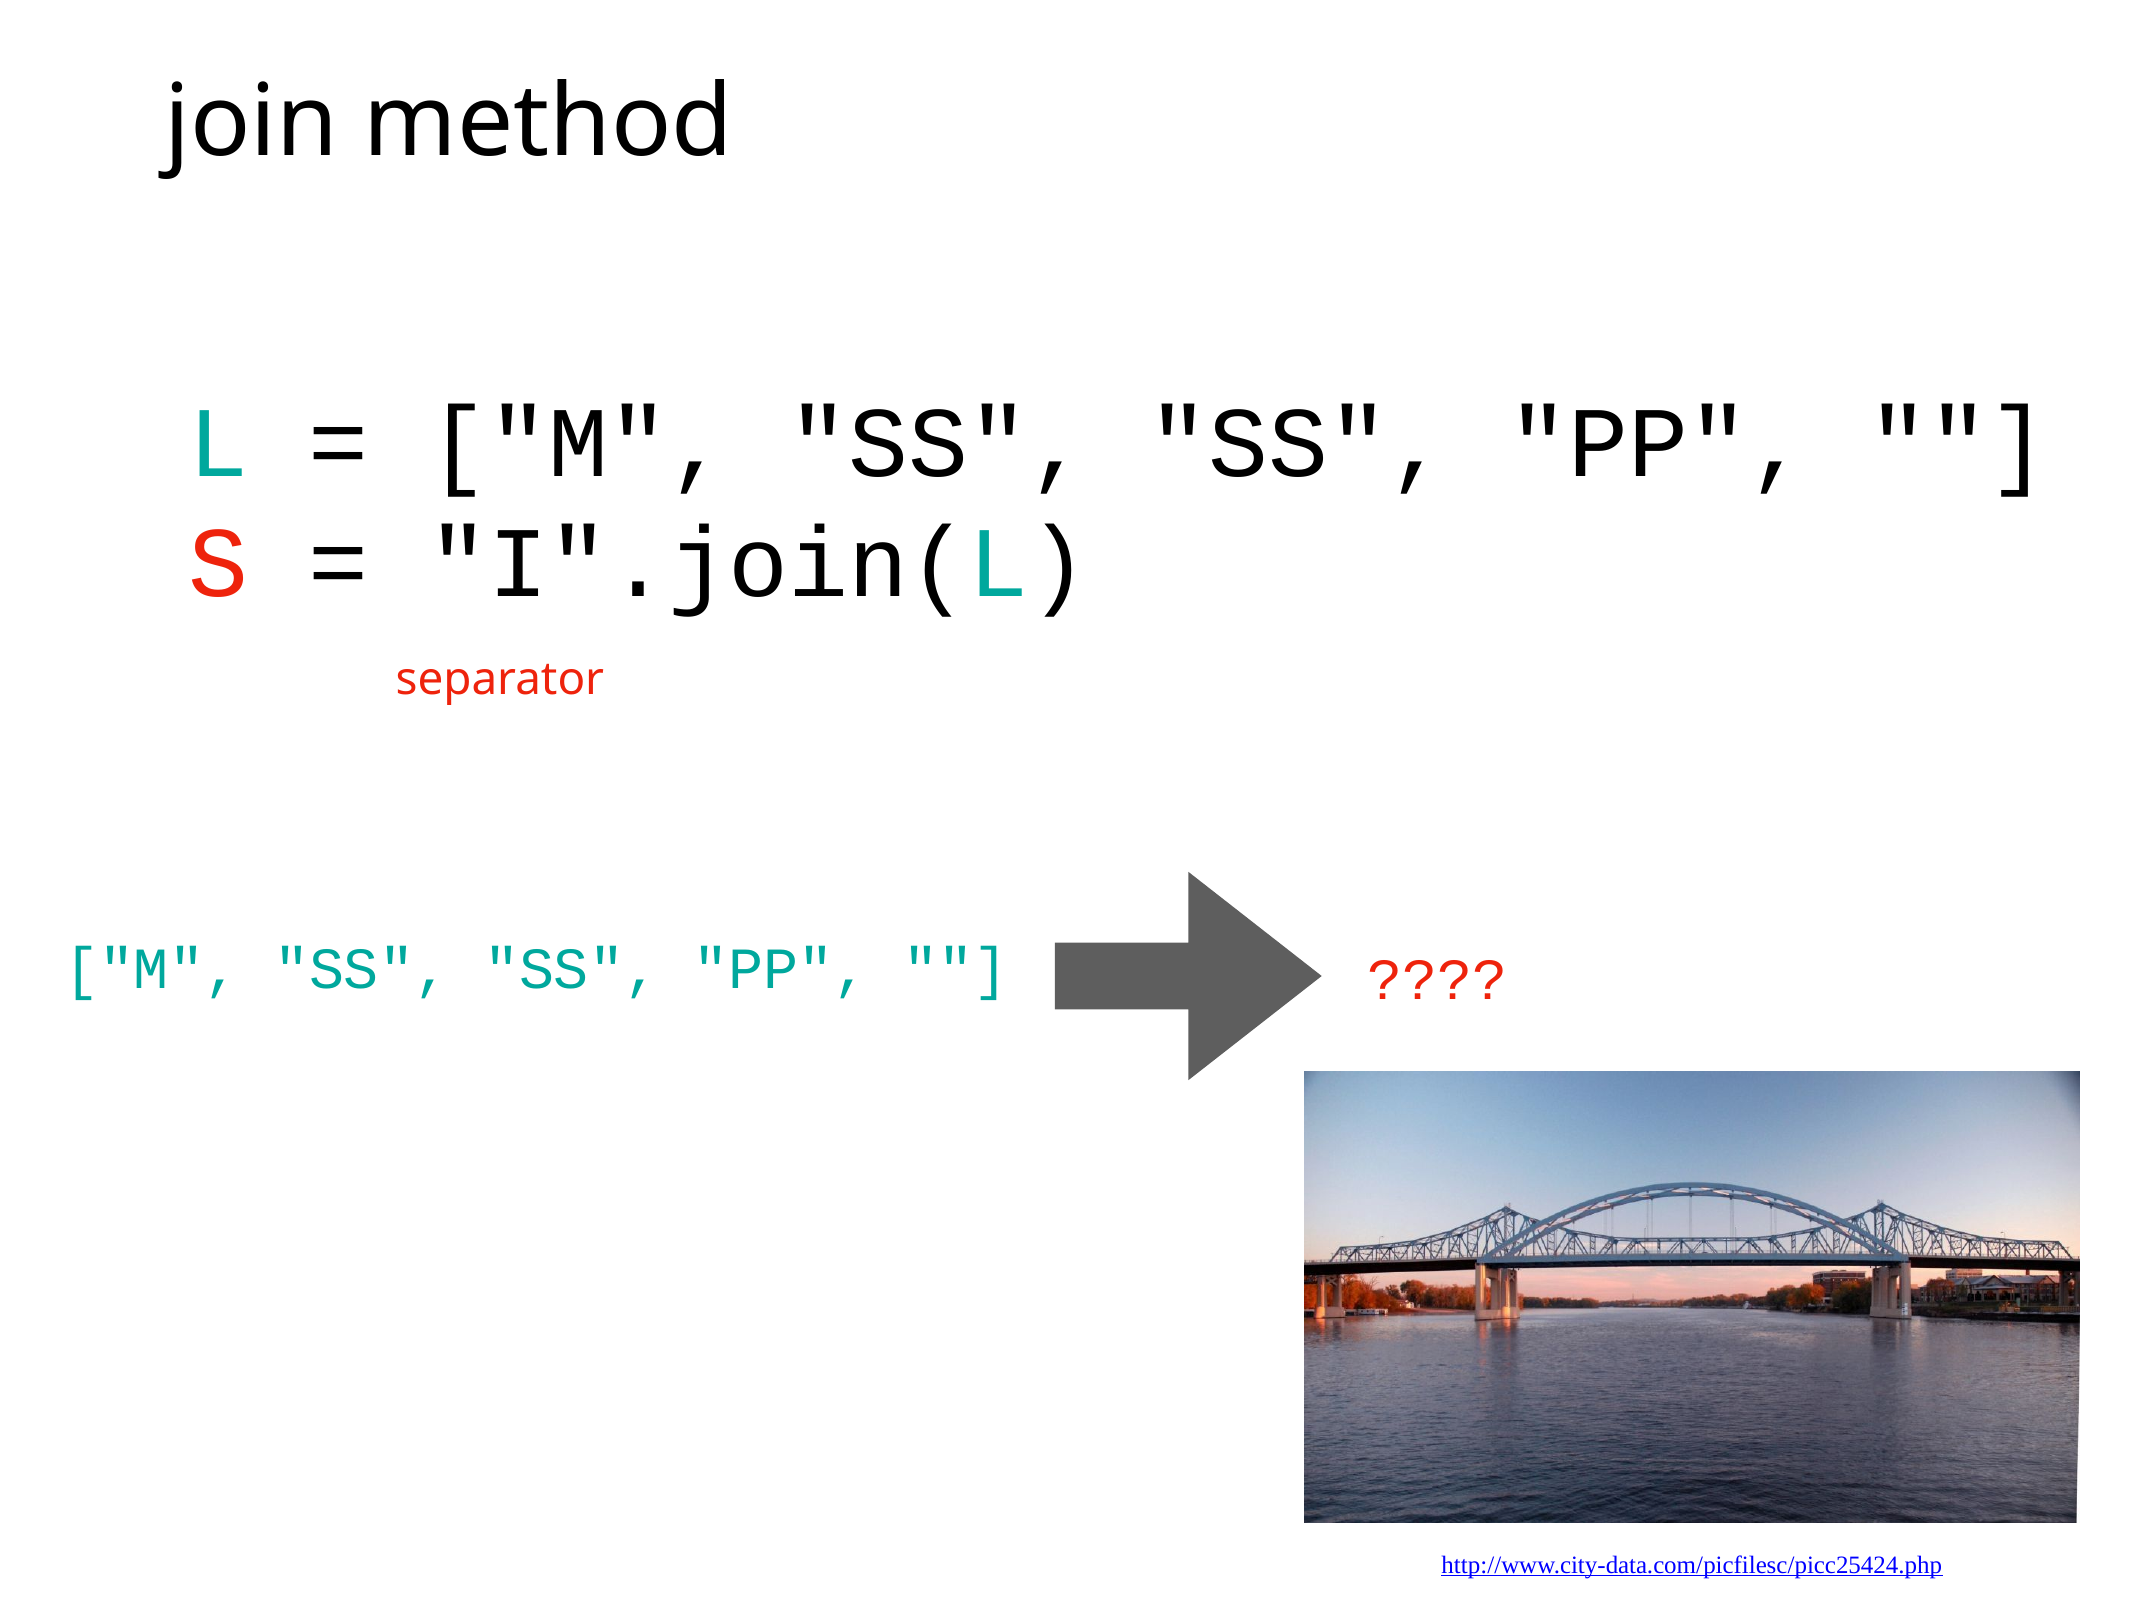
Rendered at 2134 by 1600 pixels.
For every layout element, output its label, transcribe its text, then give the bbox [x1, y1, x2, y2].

title join method [155, 41, 1978, 191]
text_box separator [387, 640, 613, 712]
text_box ["M", "SS", "SS", "PP", ""] [55, 922, 1018, 1009]
picture [1304, 1071, 2080, 1523]
text_box http://www.city-data.com/picfilesc/picc25424.php [1433, 1523, 1952, 1587]
text_box L = ["M", "SS", "SS", "PP", ""] S = "I".join(L) [180, 368, 2058, 626]
text_box ???? [1358, 932, 1516, 1020]
text_box [1054, 871, 1322, 1081]
